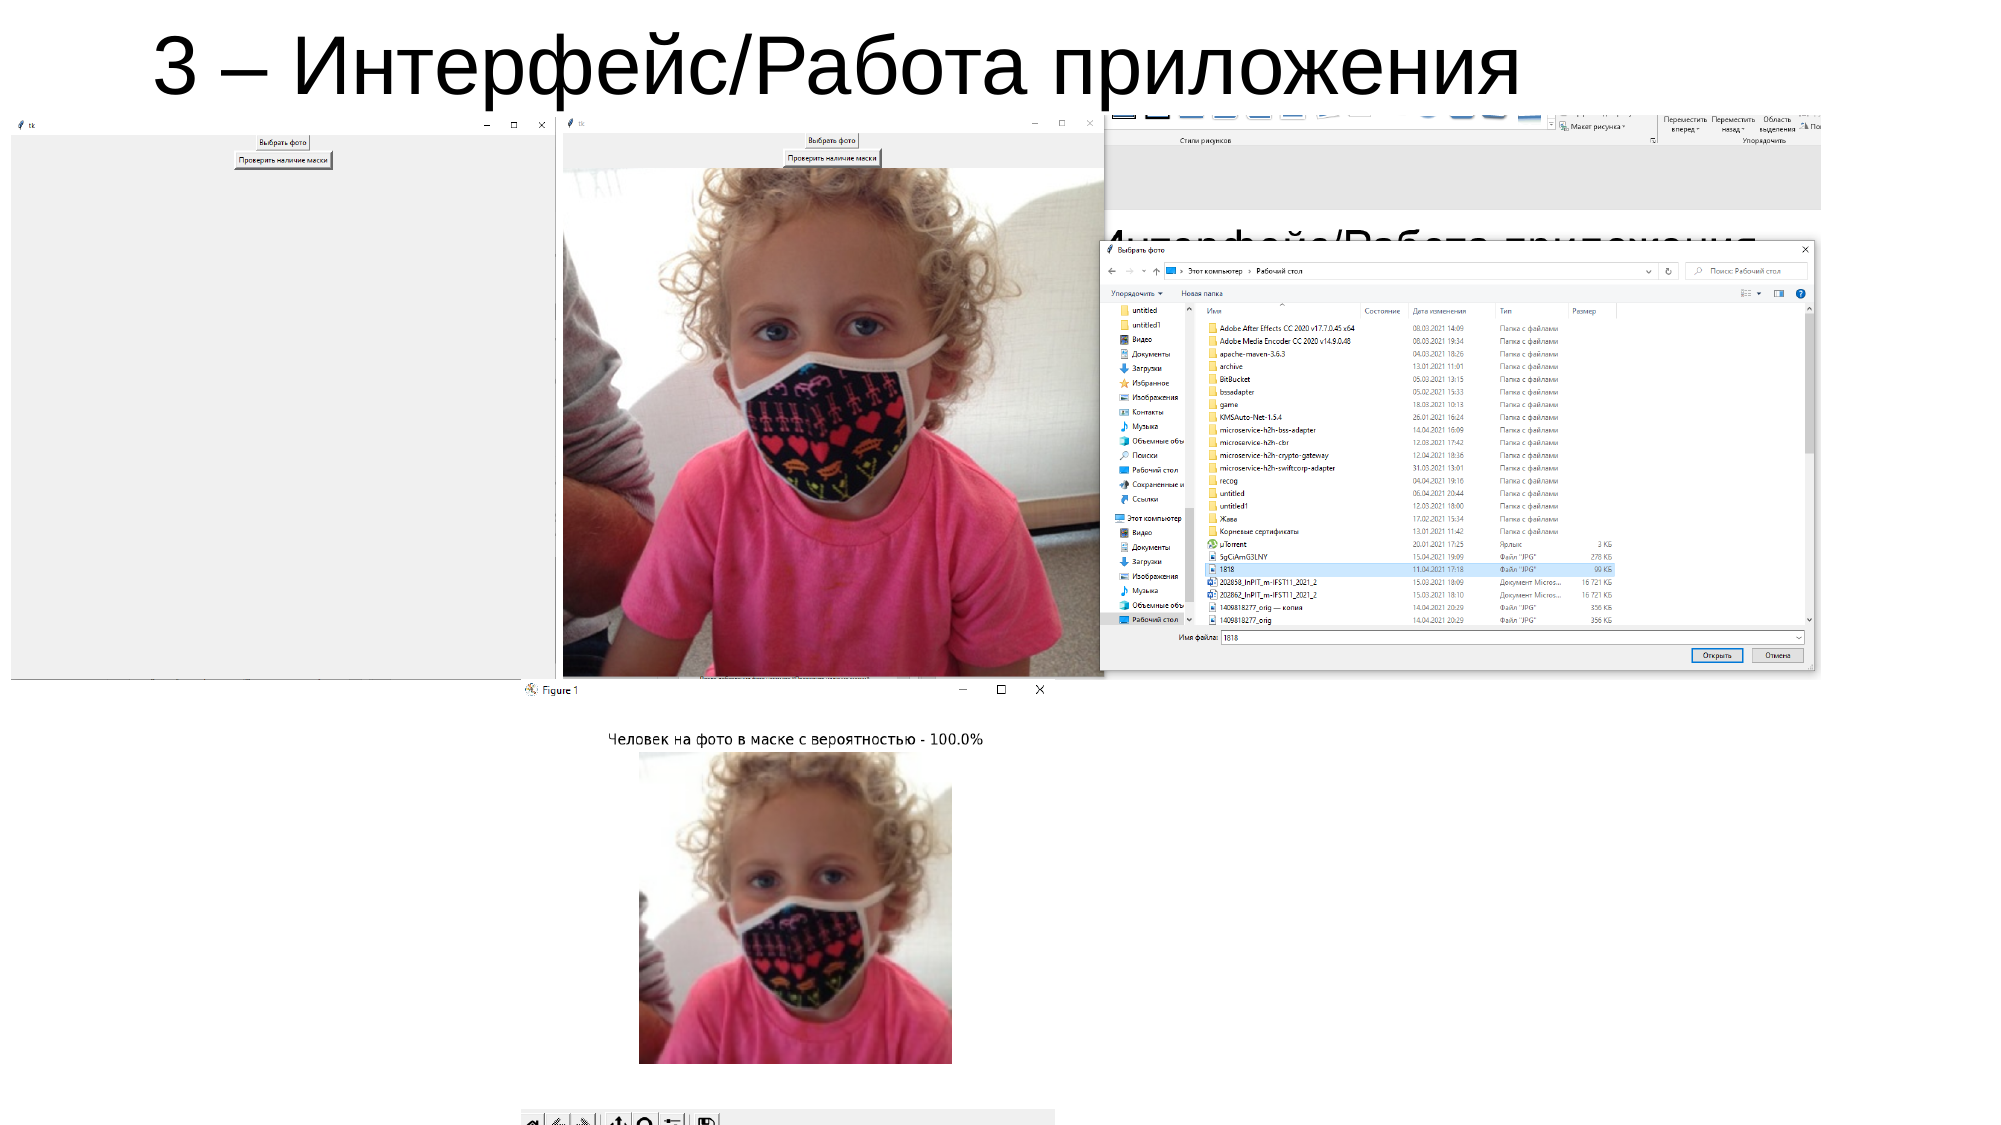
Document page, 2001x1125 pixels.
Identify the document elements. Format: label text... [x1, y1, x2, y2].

picture [11, 115, 1821, 1125]
title 3 – Интерфейс/Работа приложения [137, 8, 1863, 226]
